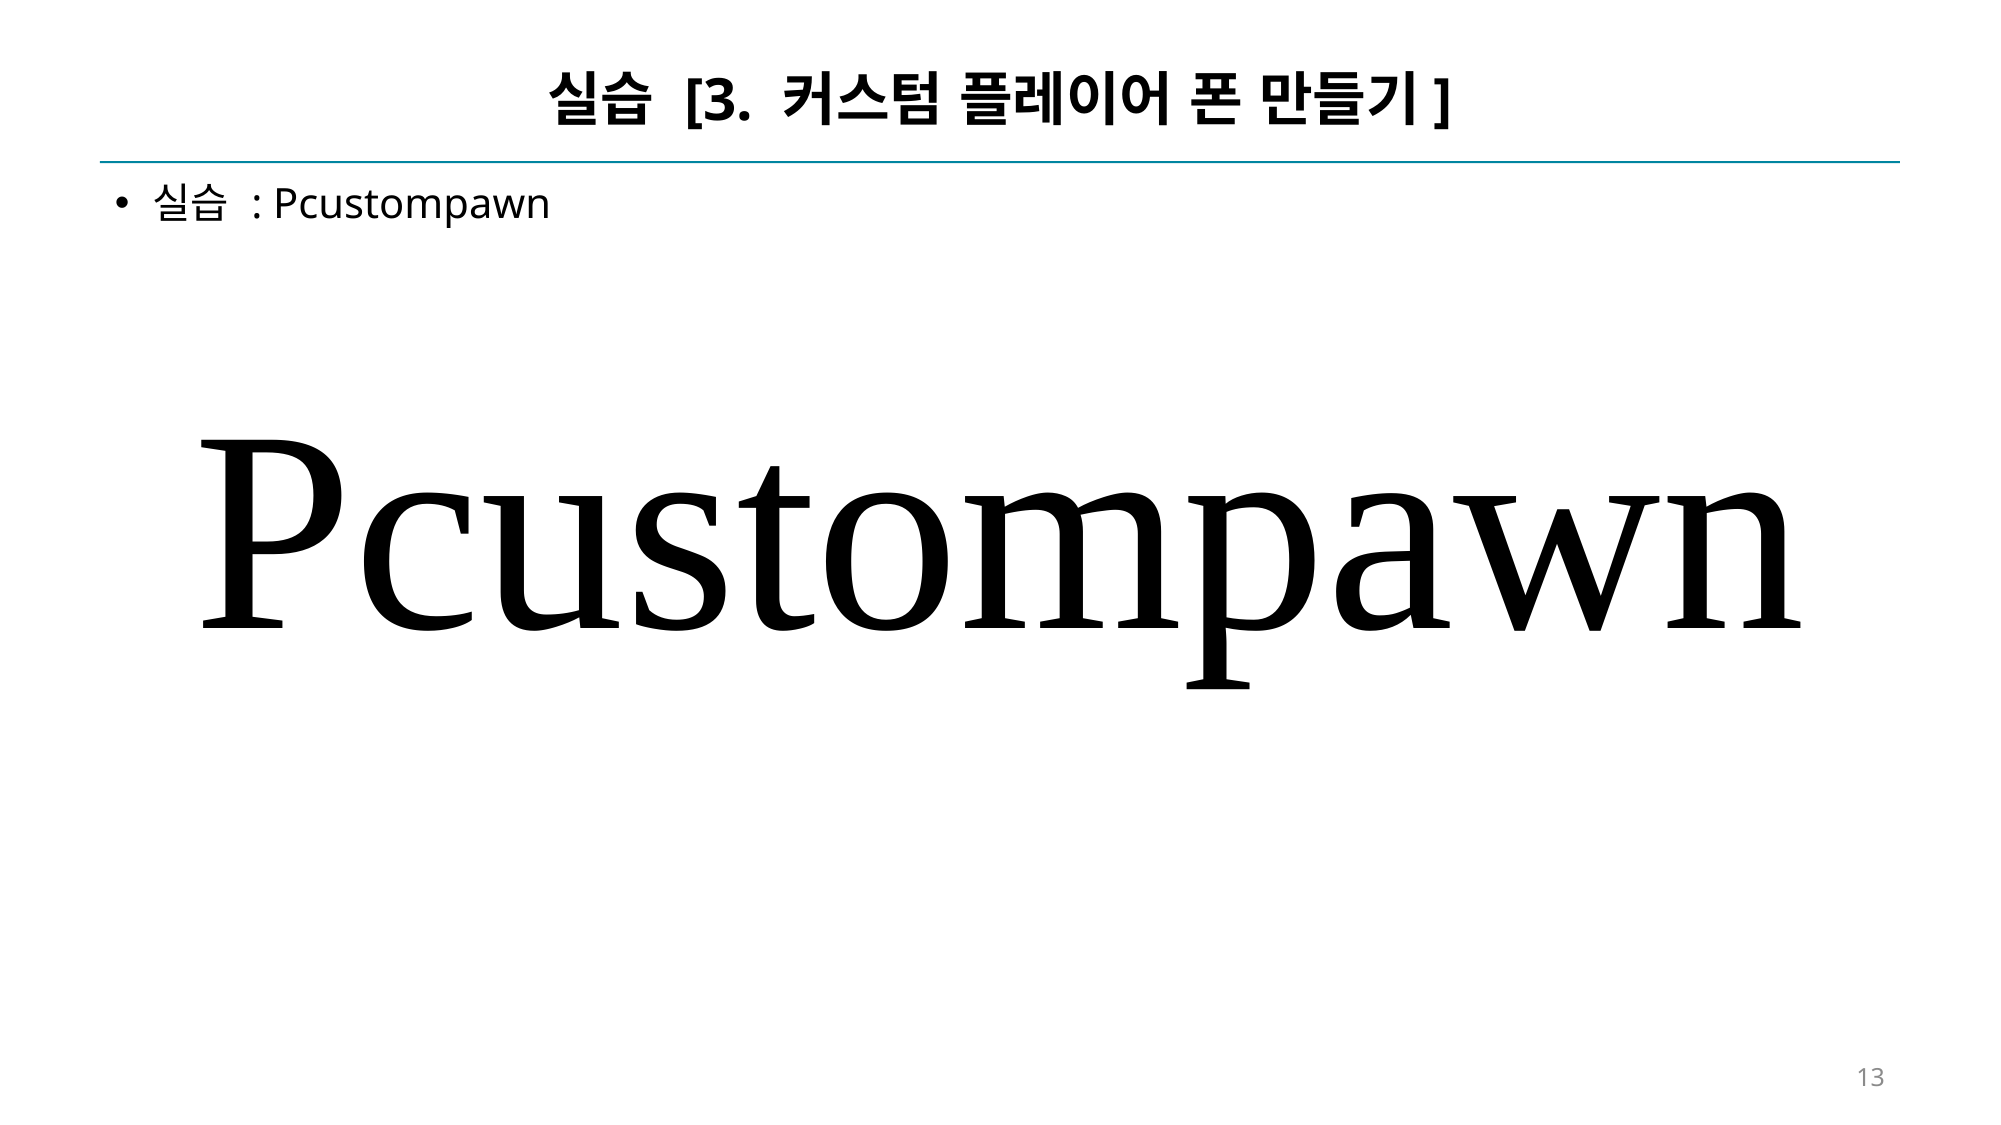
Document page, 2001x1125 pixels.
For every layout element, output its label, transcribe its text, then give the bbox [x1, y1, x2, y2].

title 실습 [3. 커스텀 플레이어 폰 만들기] [99, 55, 1900, 148]
slide_number 13 [1412, 1054, 1900, 1103]
list 실습 : Pcustompawn Pcustompawn [99, 174, 1900, 1042]
